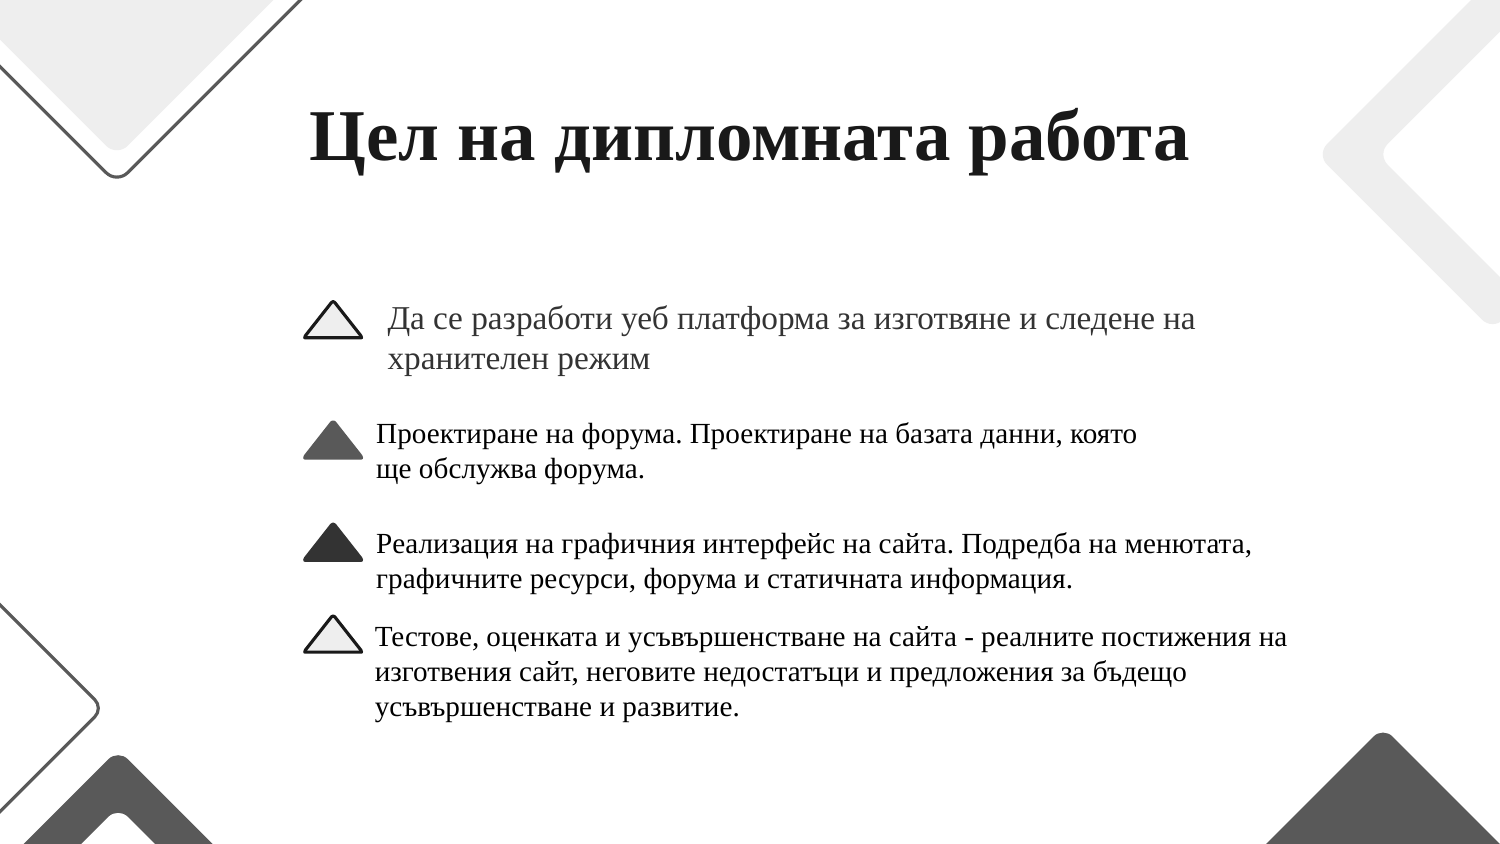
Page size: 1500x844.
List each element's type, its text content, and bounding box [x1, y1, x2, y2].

text_box Проектиране на форума. Проектиране на базата данни, която ще обслужва форума. [361, 407, 1175, 492]
text_box Тестове, оценката и усъвършенстване на сайта - реалните постижения на изготвения сайт, неговите недостатъци и предложения за бъдещо усъвършенстване и развитие. [360, 609, 1357, 730]
text_box [304, 301, 362, 338]
title Да се разработи уеб платформа за изготвяне и следене на хранителен режим [372, 301, 1344, 371]
text_box Реализация на графичния интерфейс на сайта. Подредба на менютата, графичните ресурси, форума и статичната информация. [361, 517, 1380, 602]
text_box [304, 524, 361, 561]
text_box [304, 615, 360, 653]
text_box [304, 421, 361, 459]
title Цел на дипломната работа [118, 72, 1382, 167]
